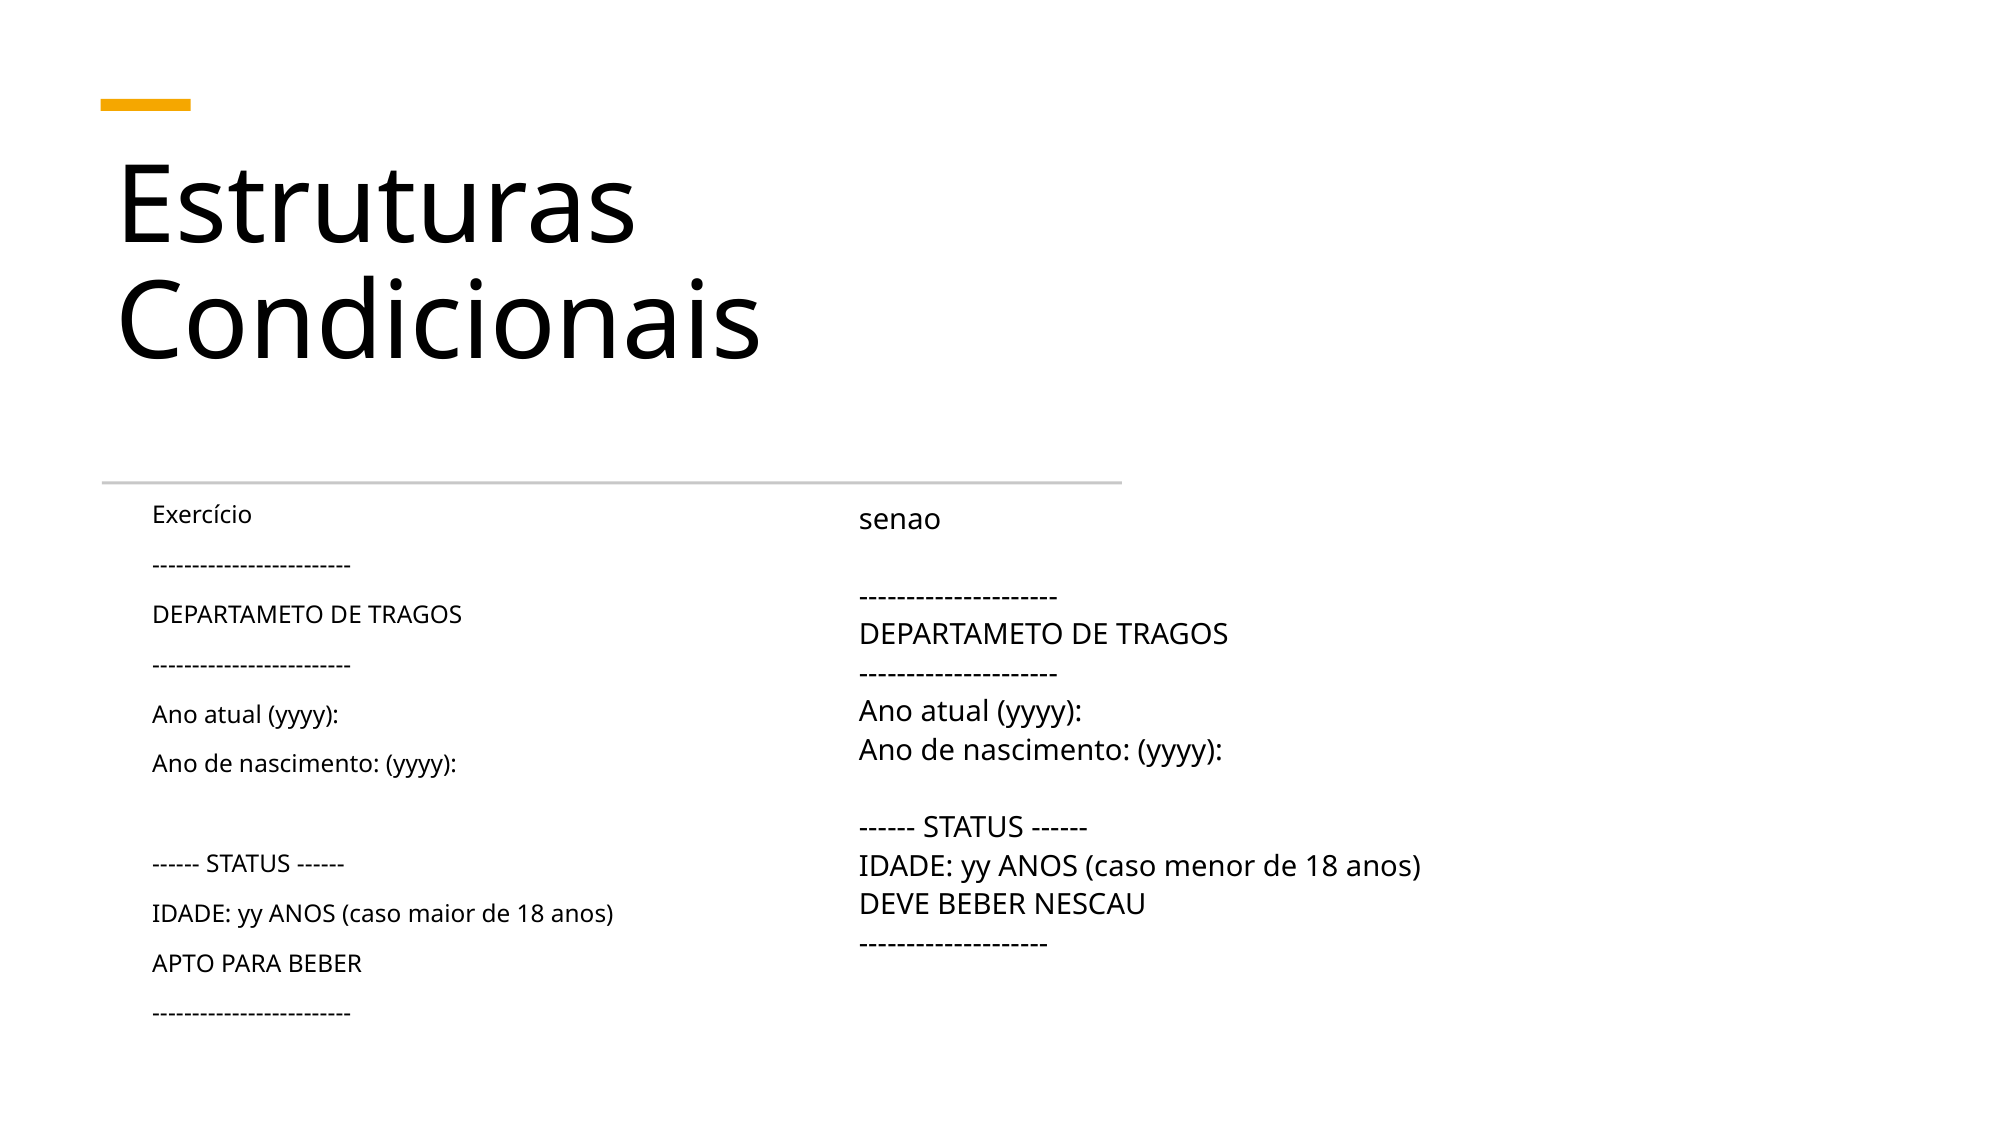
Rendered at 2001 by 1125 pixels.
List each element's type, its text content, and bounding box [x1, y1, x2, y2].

text_box senao --------------------- DEPARTAMETO DE TRAGOS --------------------- Ano atual (yyyy): Ano de nascimento: (yyyy): ------ STATUS ------ IDADE: yy ANOS (caso menor de 18 anos) DEVE BEBER NESCAU -------------------- [843, 489, 1882, 1036]
list Exercício ------------------------- DEPARTAMETO DE TRAGOS ------------------------- Ano atual (yyyy): Ano de nascimento: (yyyy): ------ STATUS ------ IDADE: yy ANOS (caso maior de 18 anos) APTO PARA BEBER ------------------------- [100, 489, 766, 1036]
title Estruturas Condicionais [100, 138, 1330, 390]
